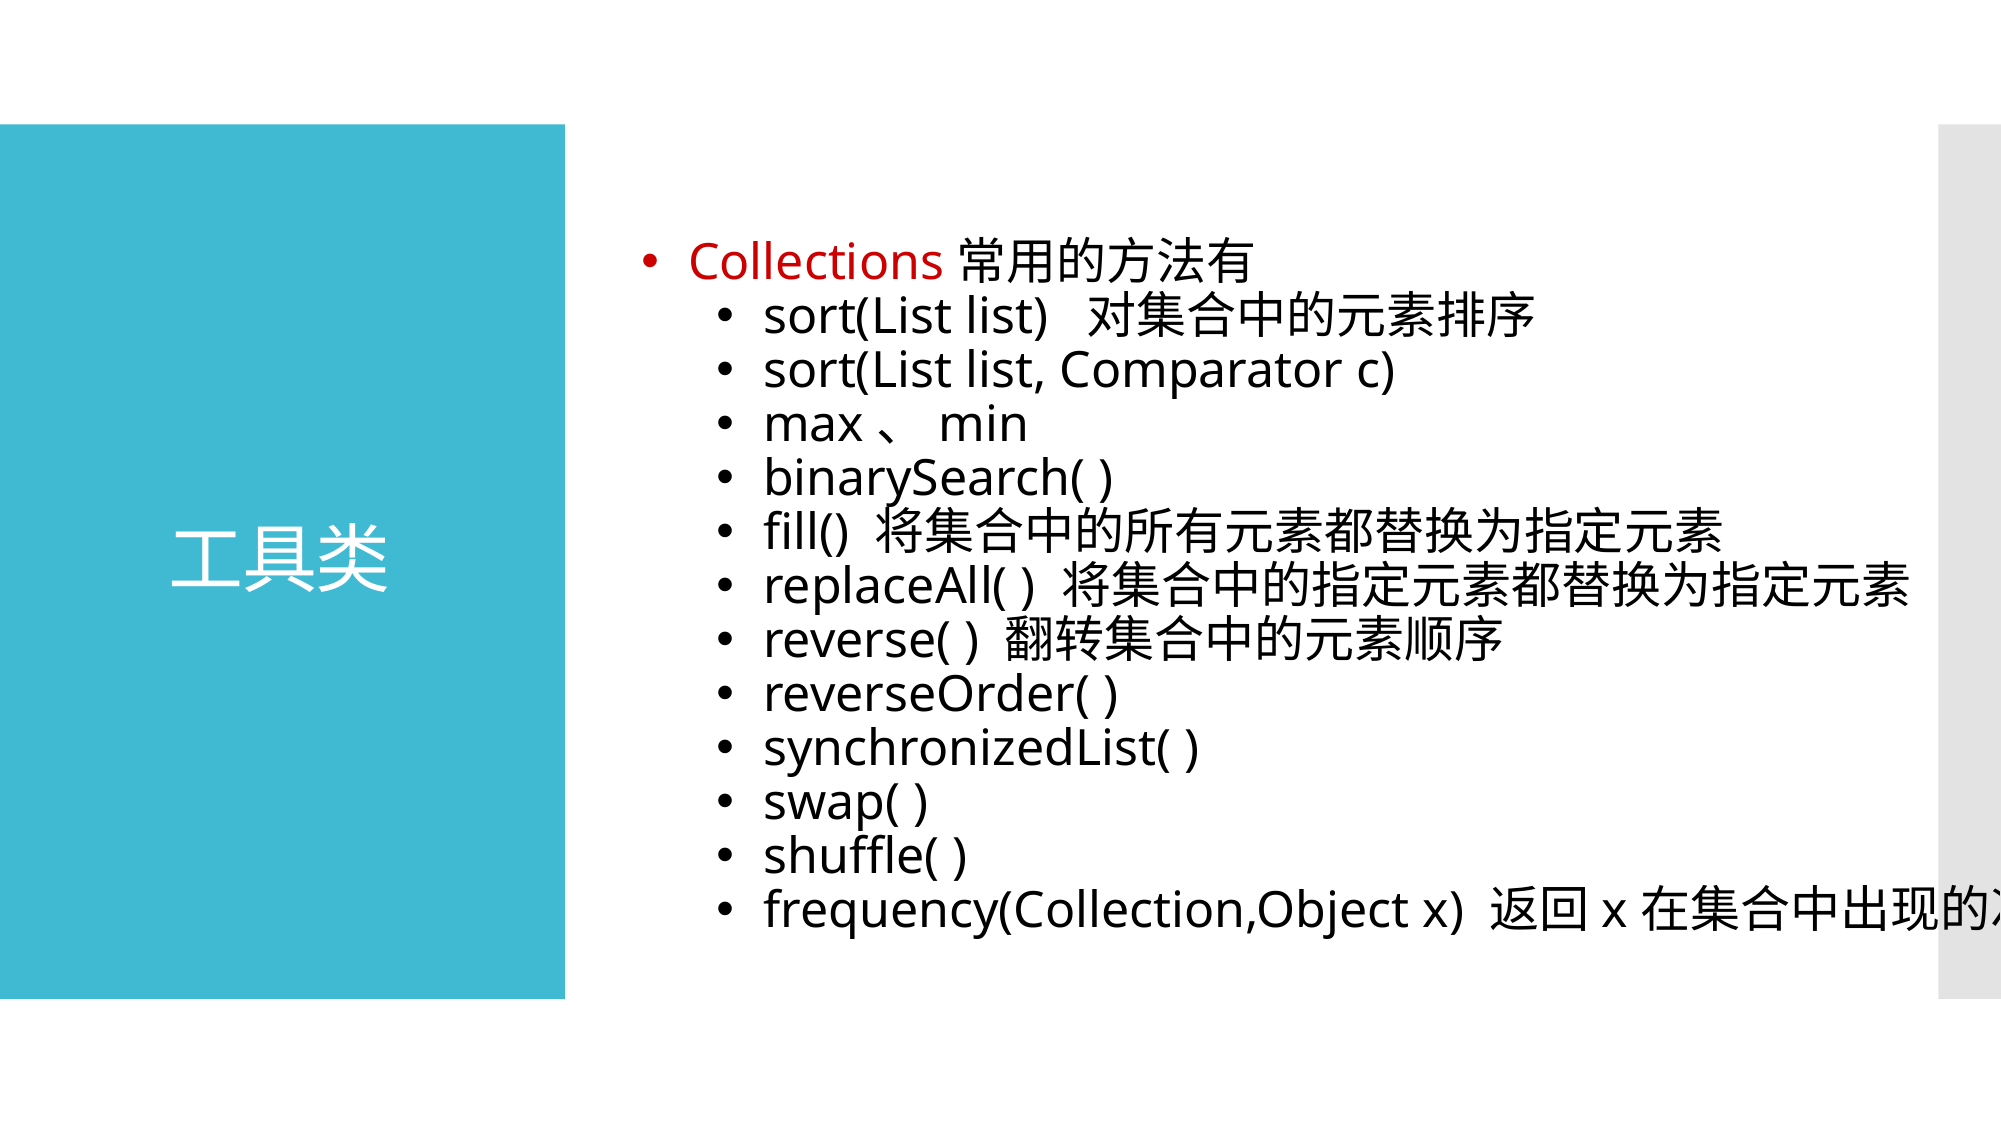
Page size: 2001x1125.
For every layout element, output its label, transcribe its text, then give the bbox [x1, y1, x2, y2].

title 工具类 [37, 184, 522, 940]
text_box Collections常用的方法有 sort(List list) 对集合中的元素排序 sort(List list, Comparator c) max、min binarySearch( ) fill() 将集合中的所有元素都替换为指定元素 replaceAll( ) 将集合中的指定元素都替换为指定元素 reverse( ) 翻转集合中的元素顺序 reverseOrder( ) synchronizedList( ) swap( ) shuffle( ) frequency(Collection,Object x) 返回x在集合中出现的次数 [626, 229, 2000, 1006]
